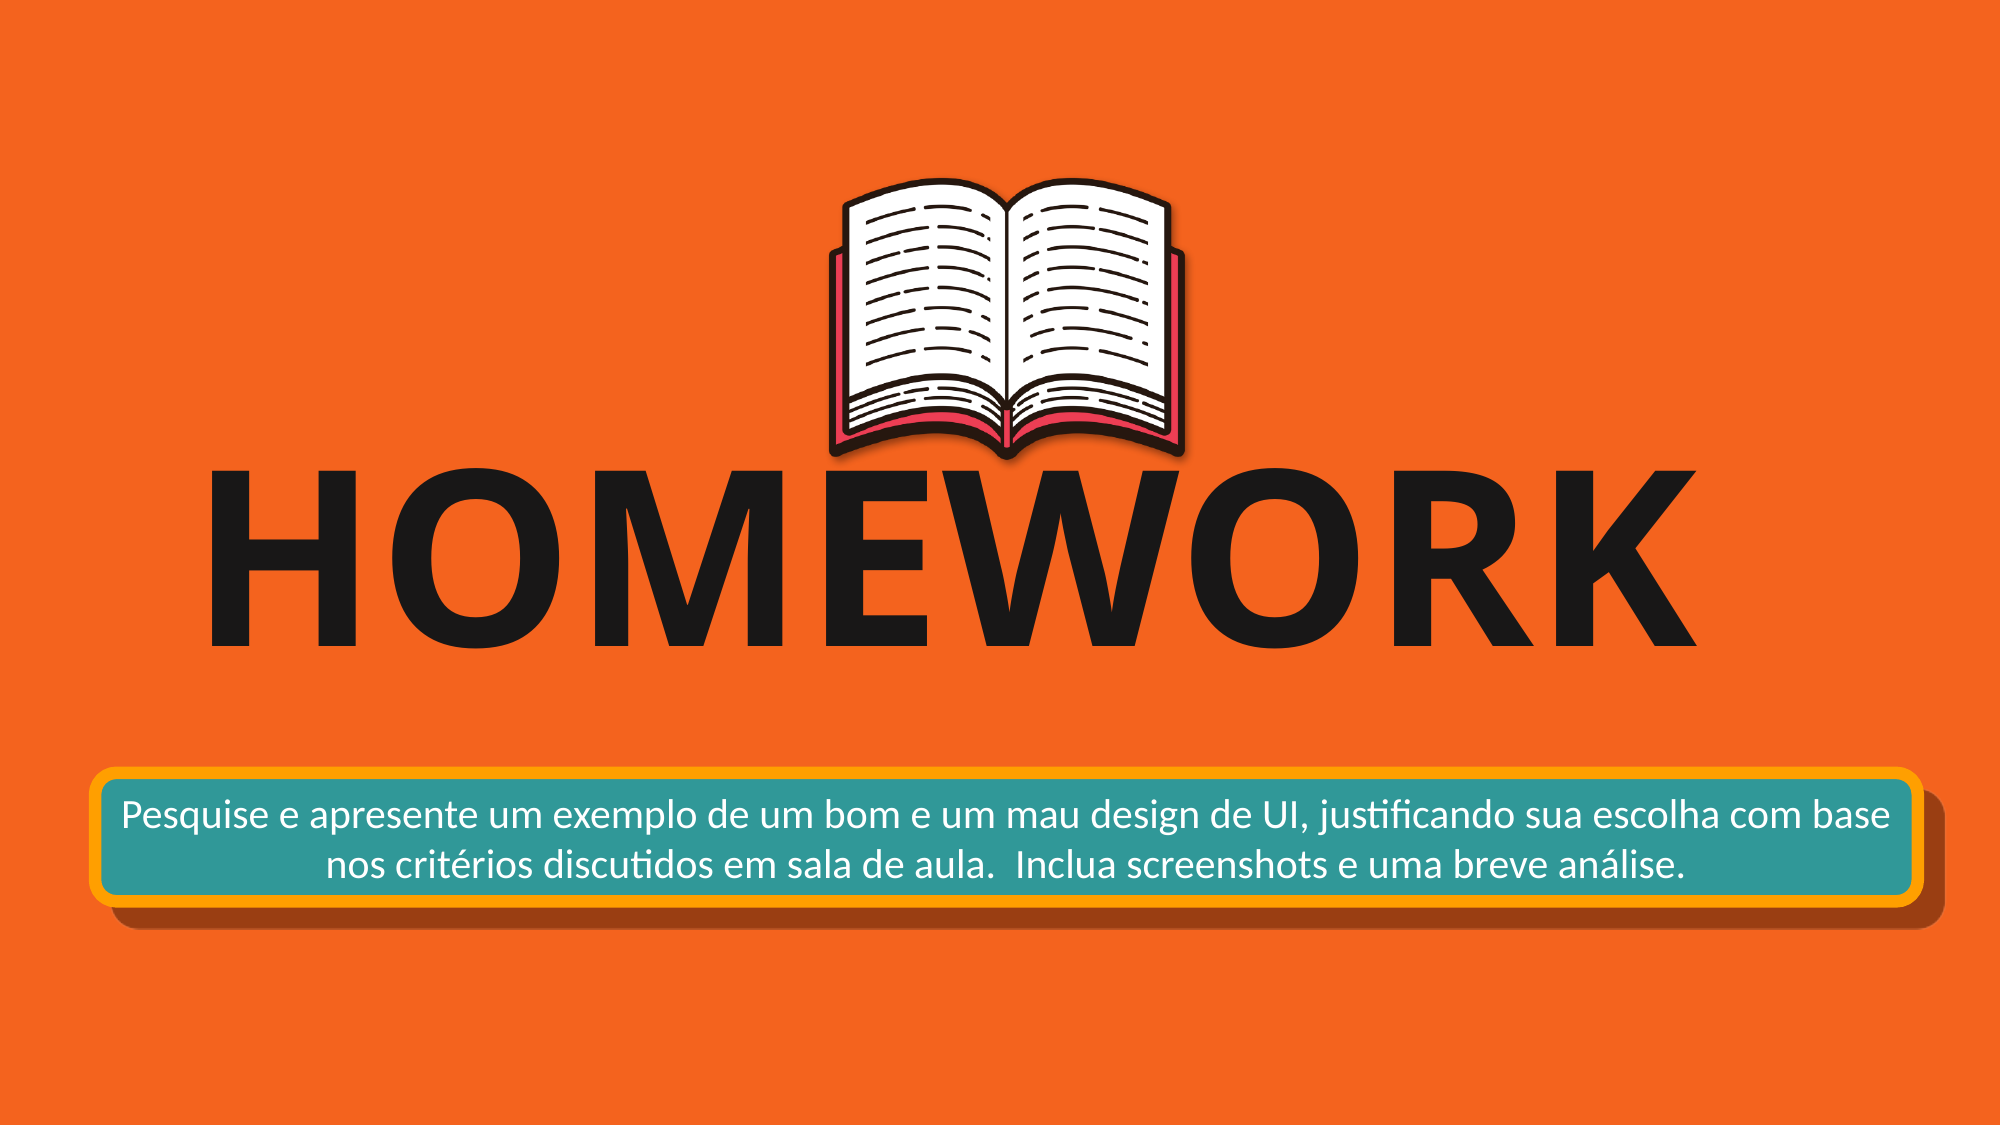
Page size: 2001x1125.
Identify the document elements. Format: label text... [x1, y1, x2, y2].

text_box Pesquise e apresente um exemplo de um bom e um mau design de UI, justificando sua escolha com base nos critérios discutidos em sala de aula. Inclua screenshots e uma breve análise. [95, 772, 1918, 902]
picture [792, 142, 1220, 495]
text_box HOMEWORK [175, 393, 1838, 772]
